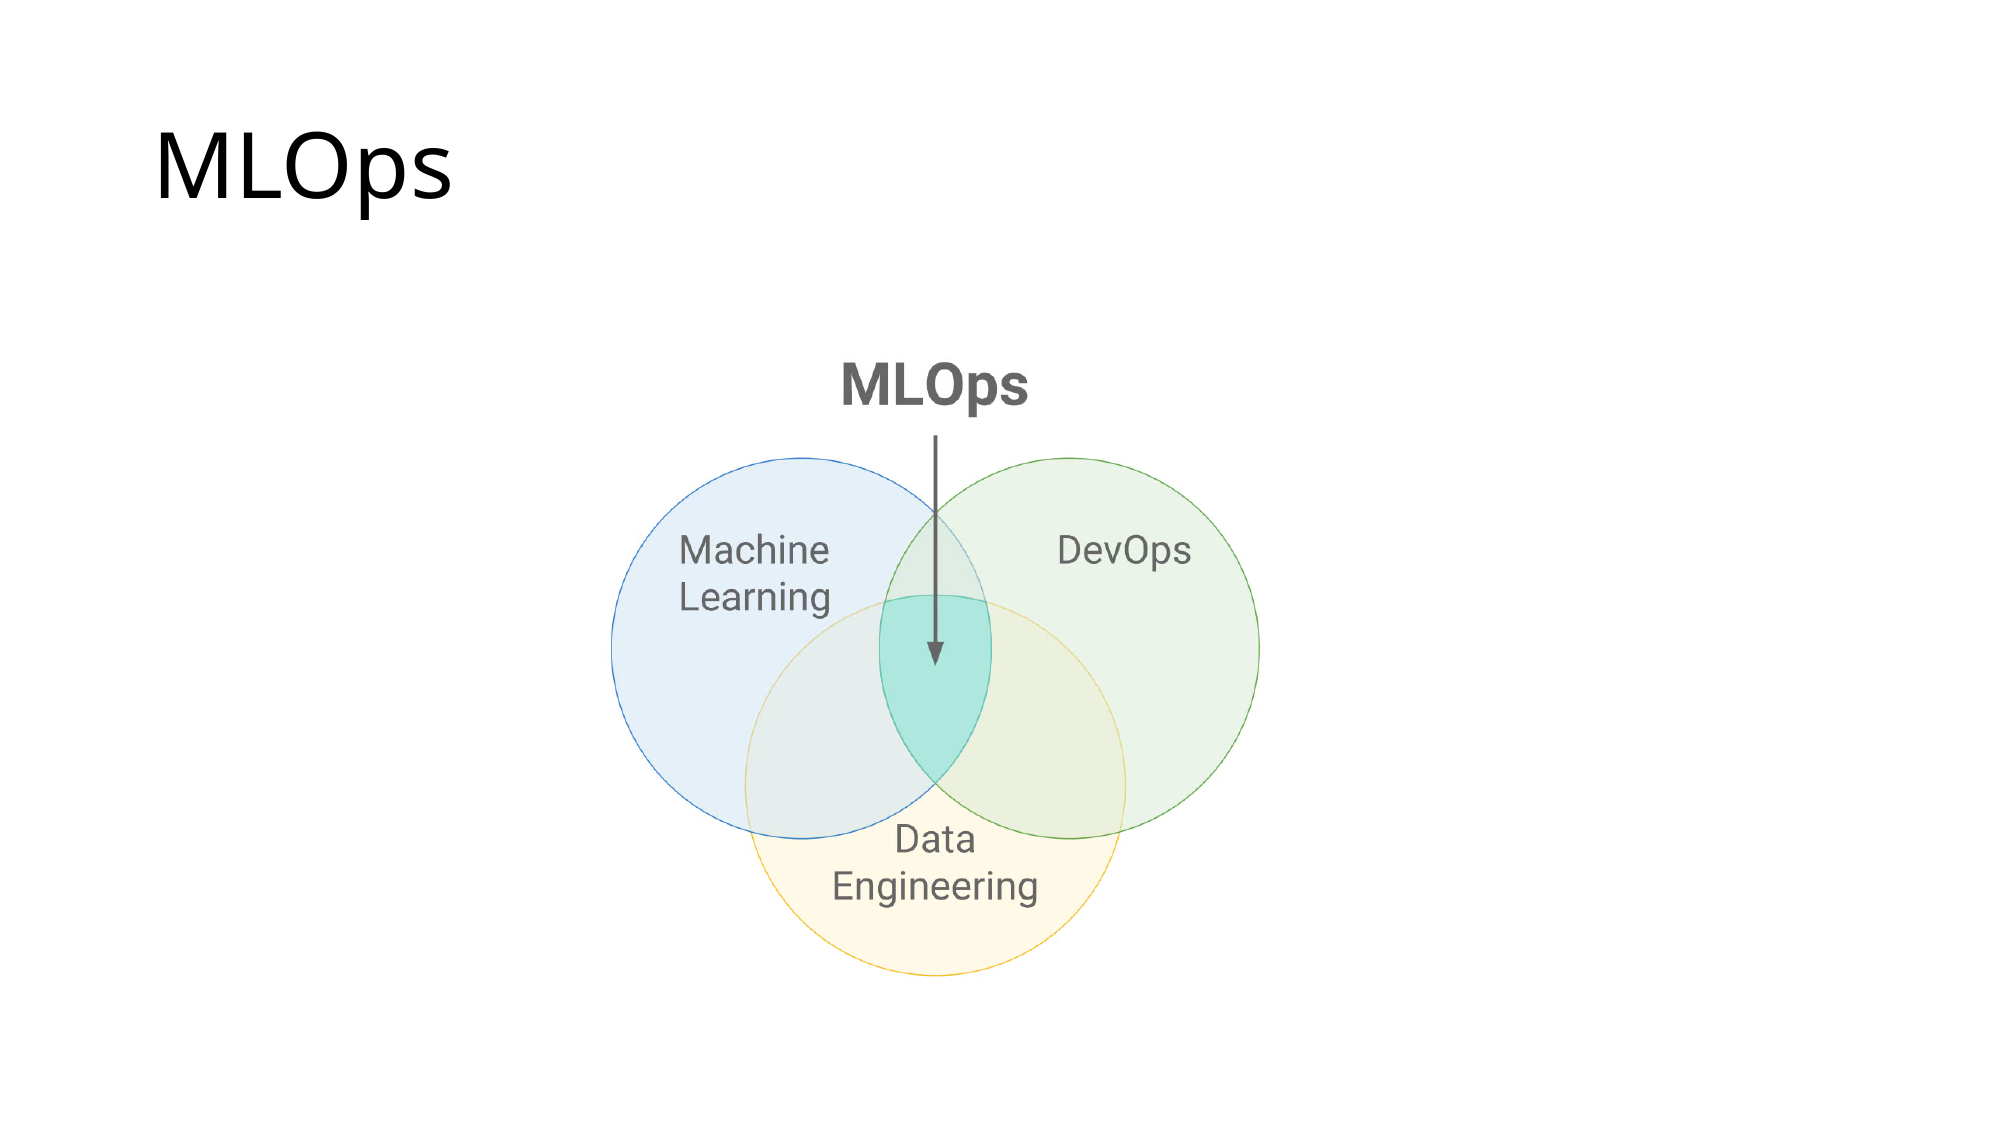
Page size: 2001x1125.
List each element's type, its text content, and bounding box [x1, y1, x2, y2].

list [438, 296, 1432, 1011]
title MLOps [137, 59, 1863, 278]
